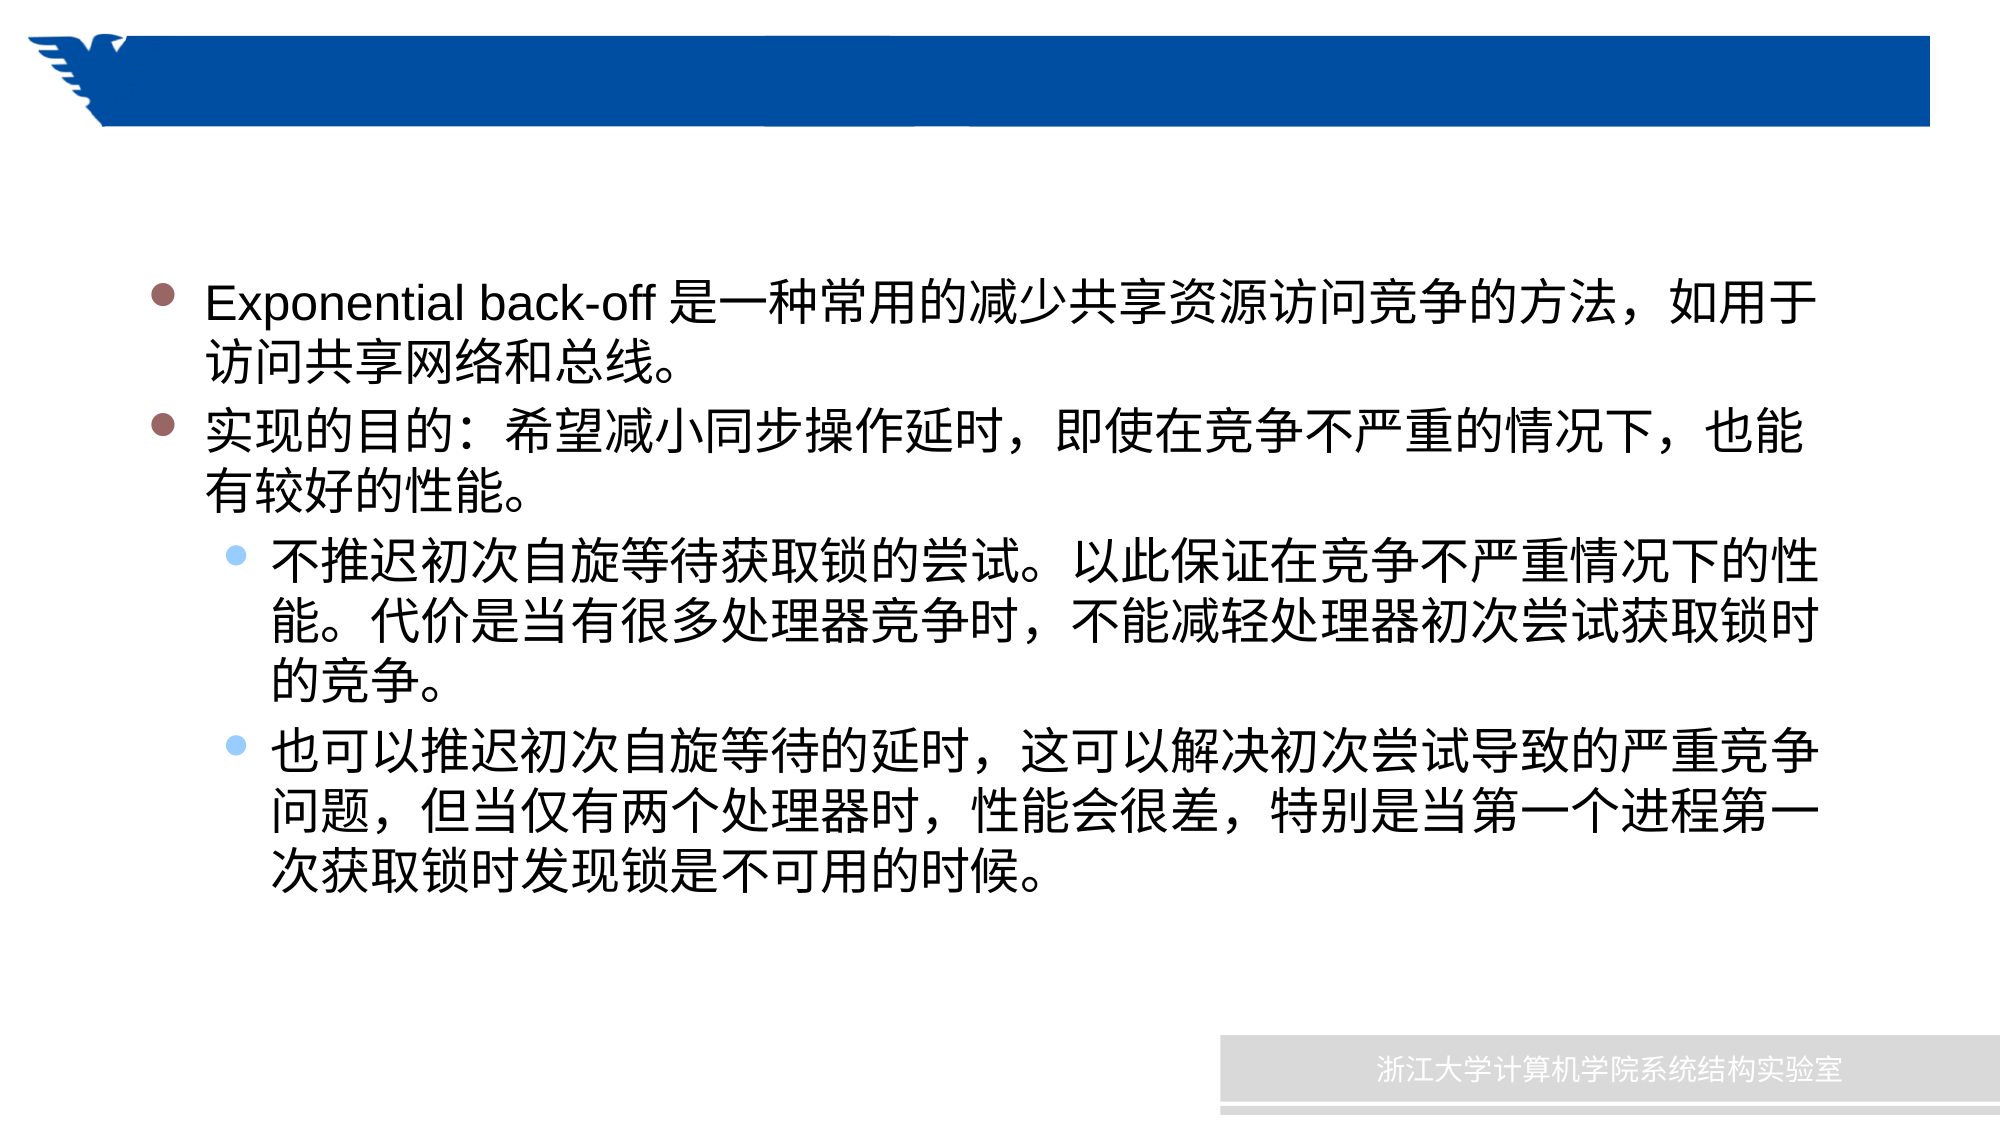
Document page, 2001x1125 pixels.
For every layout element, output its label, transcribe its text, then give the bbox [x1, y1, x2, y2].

picture [7, 19, 197, 127]
list Exponential back-off是一种常用的减少共享资源访问竞争的方法，如用于访问共享网络和总线。 实现的目的：希望减小同步操作延时，即使在竞争不严重的情况下，也能有较好的性能。 不推迟初次自旋等待获取锁的尝试。以此保证在竞争不严重情况下的性能。代价是当有很多处理器竞争时，不能减轻处理器初次尝试获取锁时的竞争。 也可以推迟初次自旋等待的延时，这可以解决初次尝试导致的严重竞争问题，但当仅有两个处理器时，性能会很差，特别是当第一个进程第一次获取锁时发现锁是不可用的时候。 [133, 262, 1867, 988]
